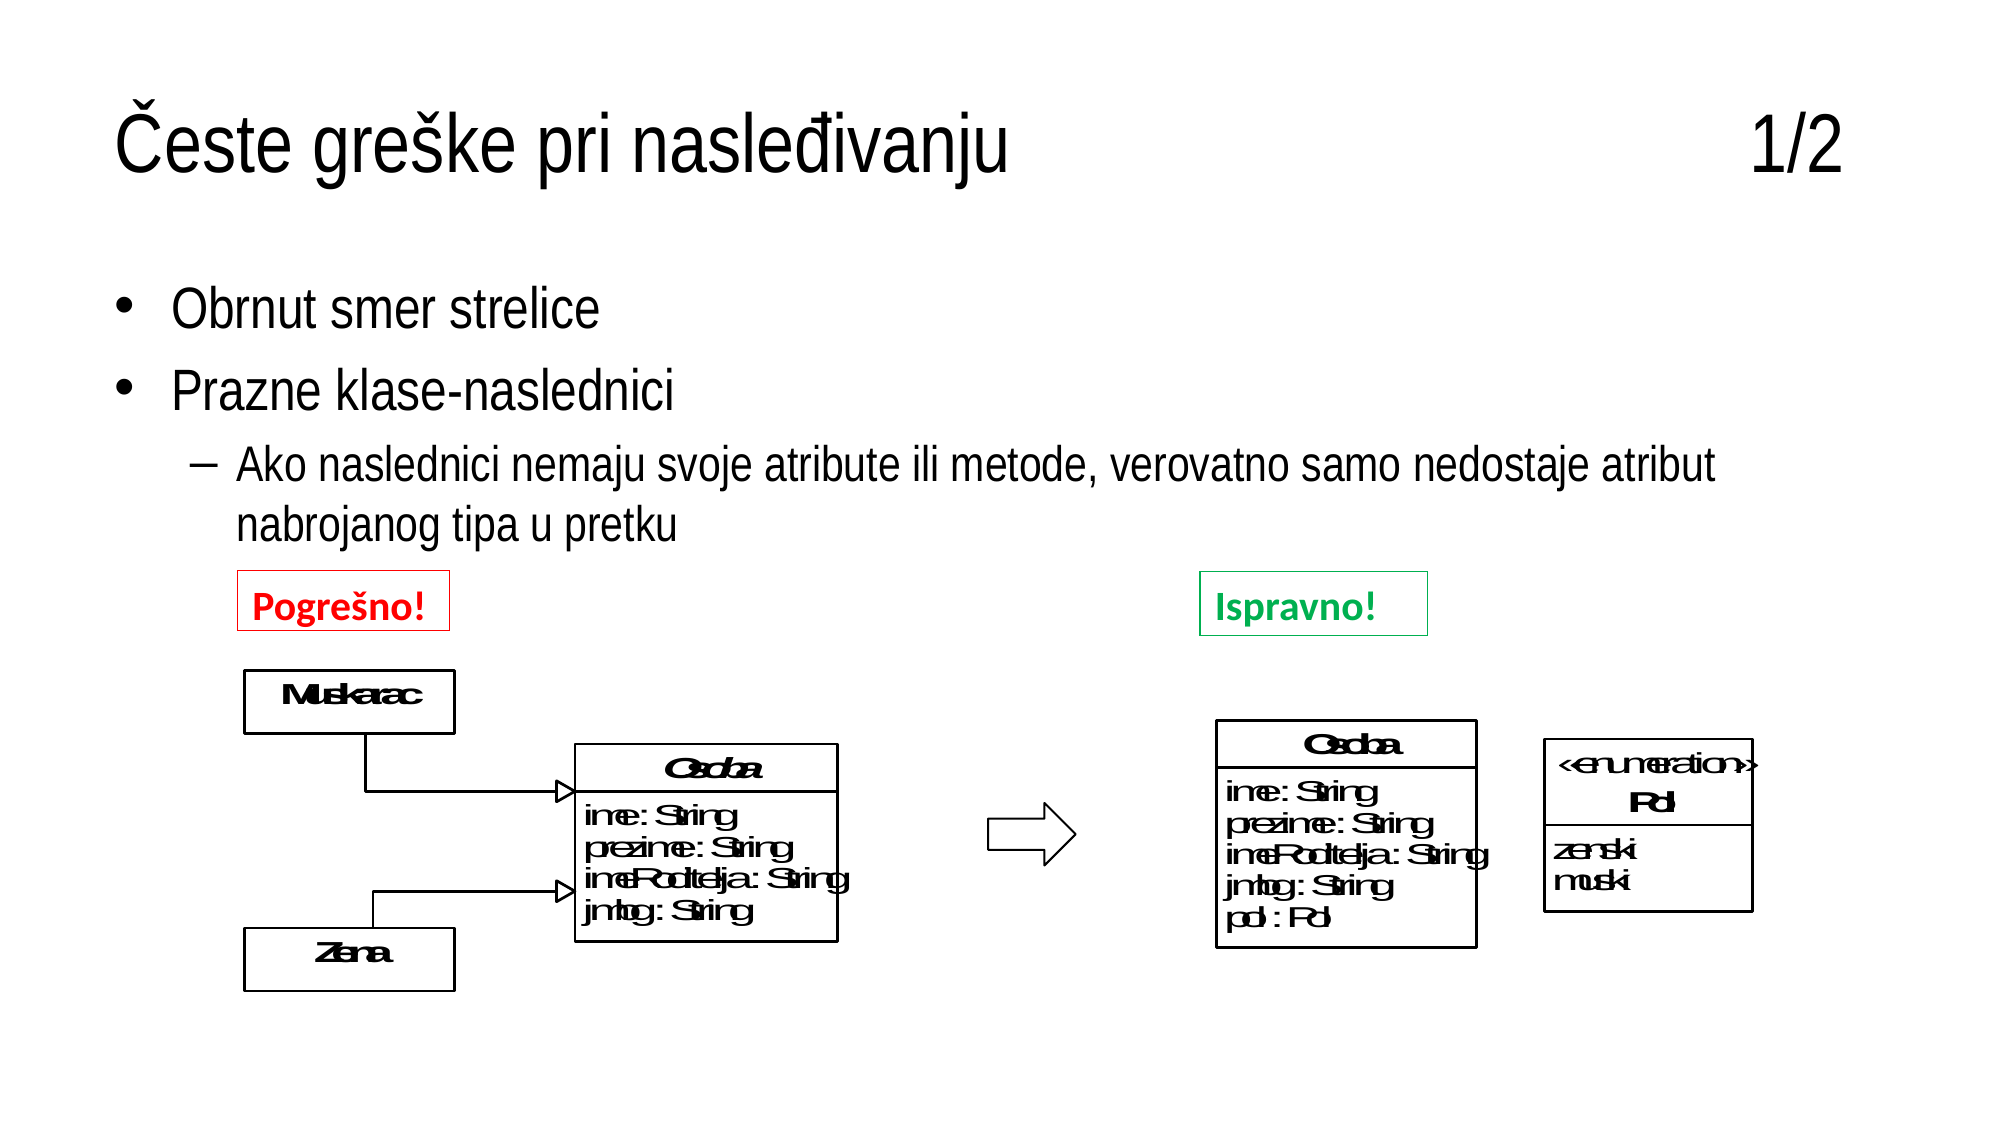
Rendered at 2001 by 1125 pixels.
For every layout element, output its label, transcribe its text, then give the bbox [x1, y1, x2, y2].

title Česte greške pri nasleđivanju 1/2 [99, 45, 1900, 233]
text_box Ispravno! [1200, 571, 1428, 636]
picture [204, 630, 877, 1031]
list Obrnut smer strelice Prazne klase-naslednici Ako naslednici nemaju svoje atribute ili metode, verovatno samo nedostaje atribut nabrojanog tipa u pretku [99, 262, 1900, 1005]
text_box Pogrešno! [237, 570, 450, 629]
picture [1177, 681, 1792, 988]
text_box [986, 801, 1078, 868]
